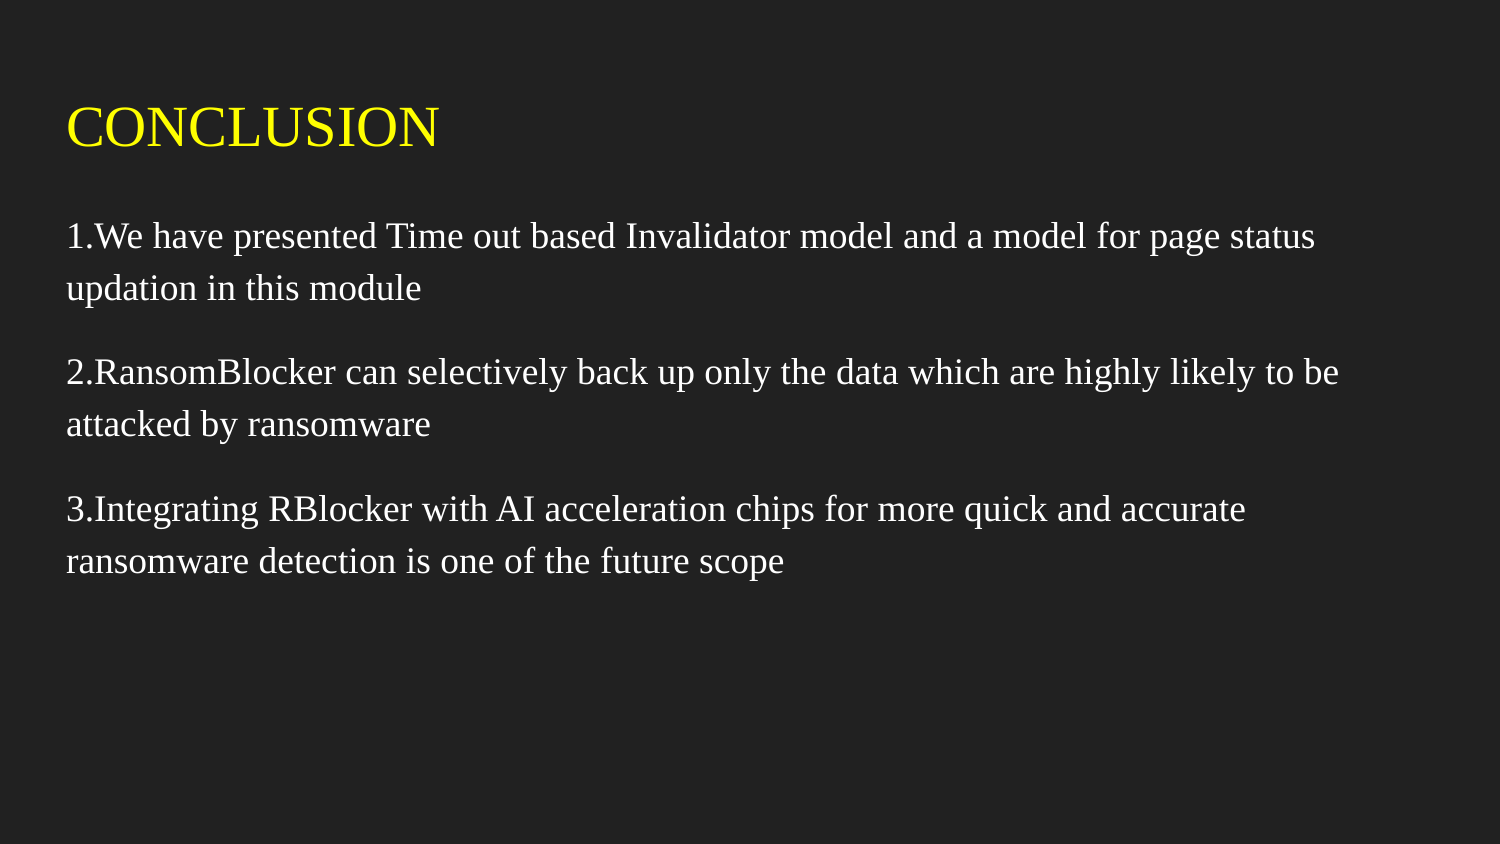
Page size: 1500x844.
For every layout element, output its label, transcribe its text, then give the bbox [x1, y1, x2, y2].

title CONCLUSION [51, 72, 1449, 167]
list 1.We have presented Time out based Invalidator model and a model for page status updation in this module 2.RansomBlocker can selectively back up only the data which are highly likely to be attacked by ransomware 3.Integrating RBlocker with AI acceleration chips for more quick and accurate ransomware detection is one of the future scope [51, 189, 1449, 750]
